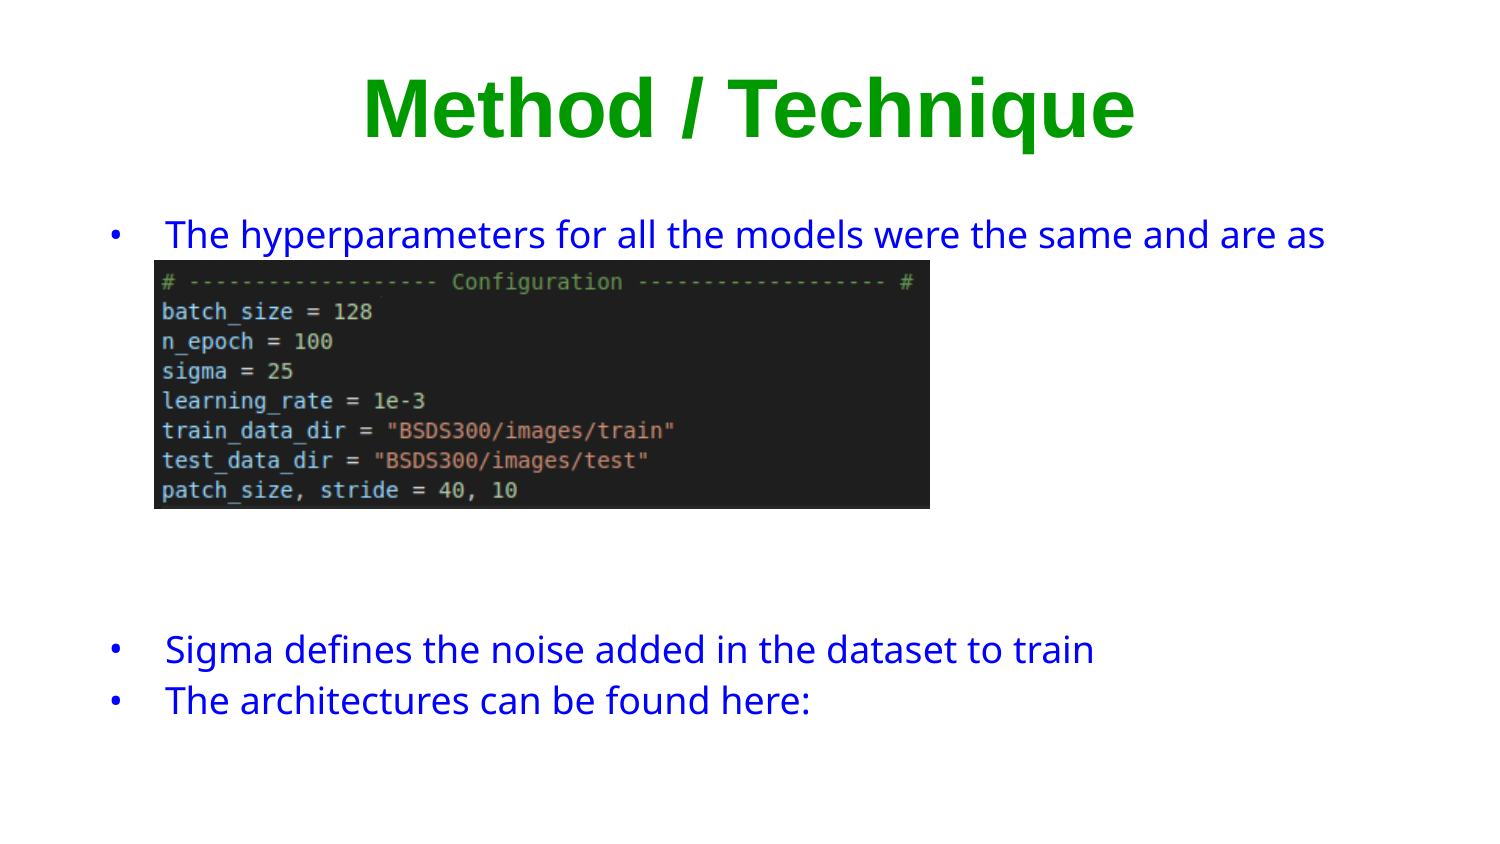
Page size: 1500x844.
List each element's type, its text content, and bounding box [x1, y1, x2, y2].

list The hyperparameters for all the models were the same and are as follows Sigma defines the noise added in the dataset to train The architectures can be found here: [75, 196, 1425, 754]
title Method / Technique [75, 33, 1425, 175]
picture [154, 259, 930, 509]
